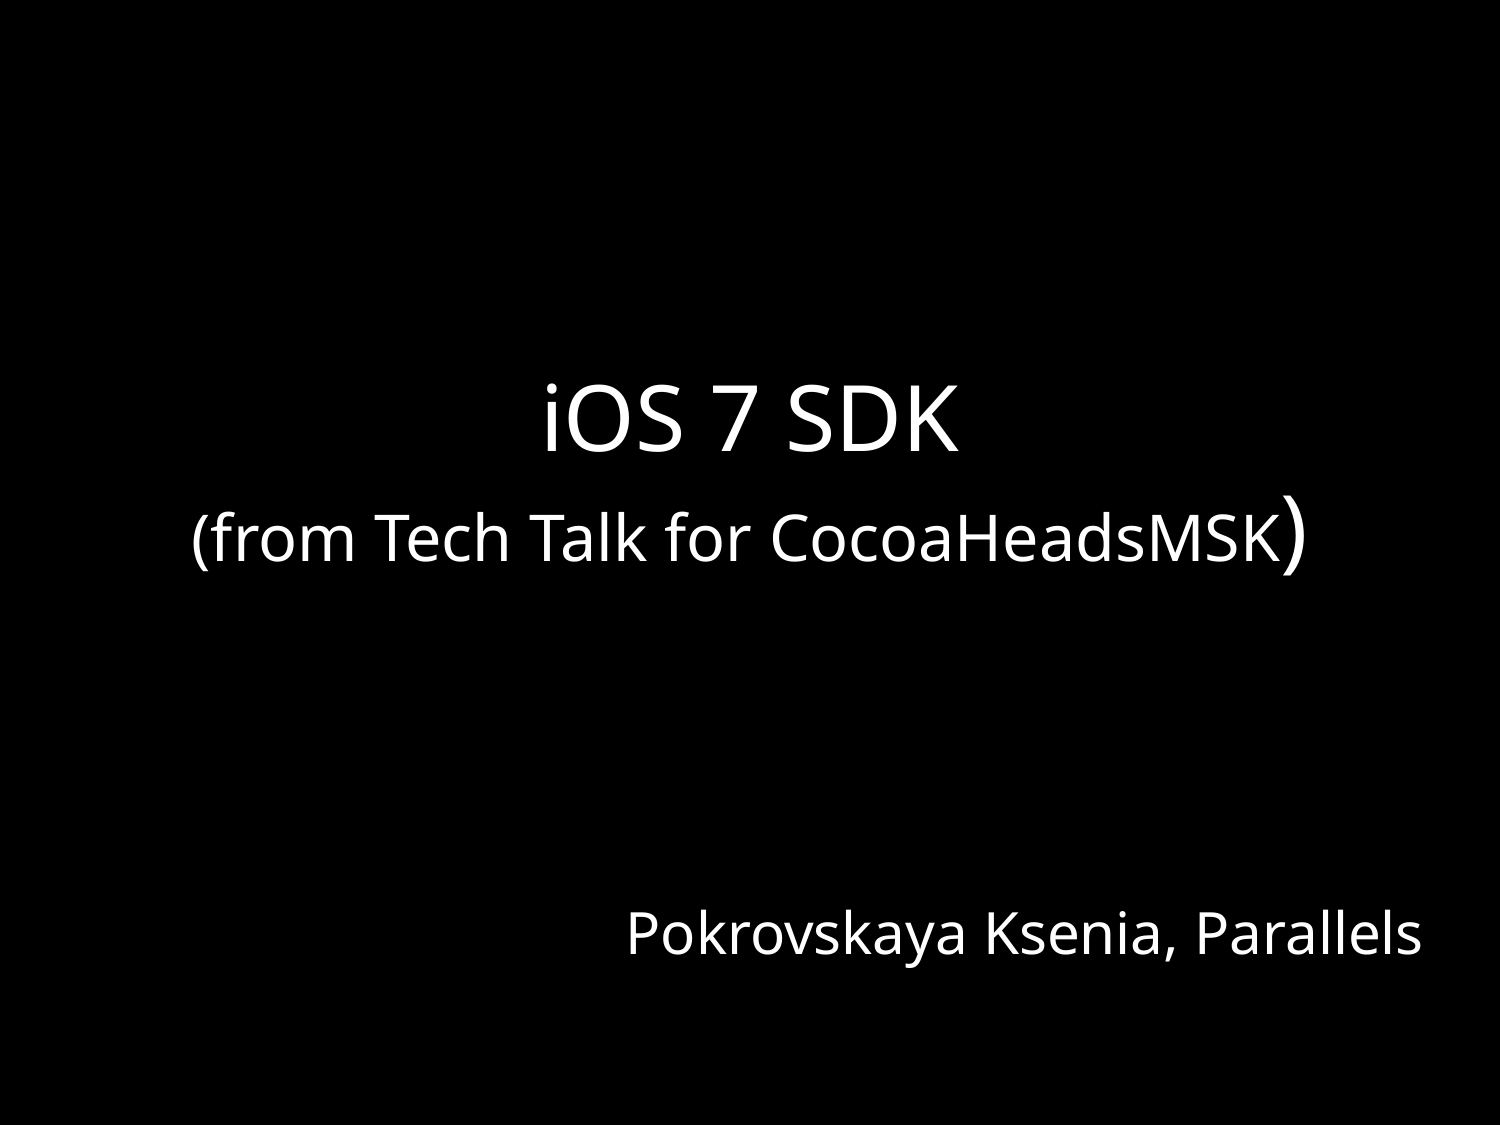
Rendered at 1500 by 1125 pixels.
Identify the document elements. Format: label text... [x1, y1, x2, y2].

title iOS 7 SDK (from Tech Talk for CocoaHeadsMSK) [112, 349, 1388, 591]
text_box Pokrovskaya Ksenia, Parallels [163, 810, 1439, 1052]
